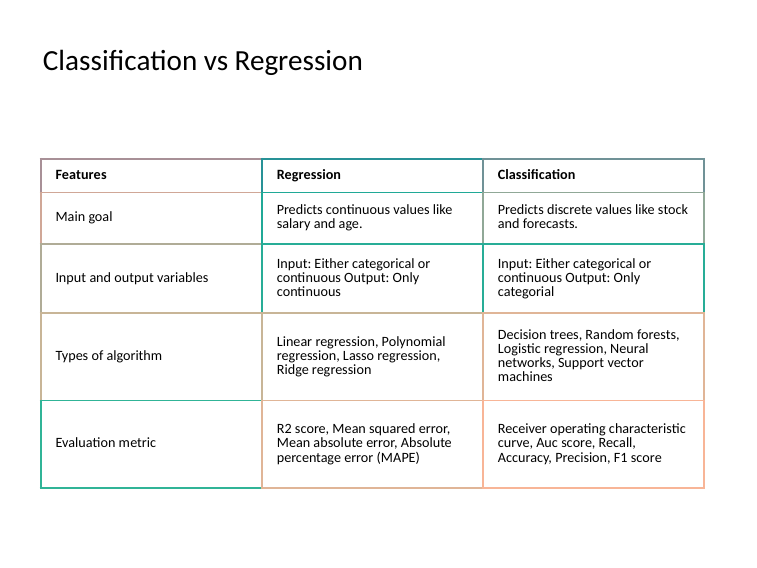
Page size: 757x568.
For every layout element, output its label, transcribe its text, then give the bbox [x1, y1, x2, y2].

table_cell Types of algorithm [42, 314, 261, 400]
table_header Features [42, 160, 261, 192]
table_cell Input and output variables [42, 245, 261, 312]
table_cell Main goal [42, 193, 261, 243]
table_cell Evaluation metric [42, 401, 261, 487]
table_cell Input: Either categorical or continuous Output: Only categorial [484, 245, 703, 312]
table_cell Decision trees, Random forests, Logistic regression, Neural networks, Support vector machines [484, 314, 703, 400]
table_cell Predicts continuous values like salary and age. [263, 193, 482, 243]
text_box Classification vs Regression [28, 33, 379, 84]
table_cell Receiver operating characteristic curve, Auc score, Recall, Accuracy, Precision, F1 score [484, 401, 703, 487]
table_cell Linear regression, Polynomial regression, Lasso regression, Ridge regression [263, 314, 482, 400]
table_header Regression [263, 160, 482, 192]
table_cell R2 score, Mean squared error, Mean absolute error, Absolute percentage error (MAPE) [263, 401, 482, 487]
table_header Classification [484, 160, 703, 192]
table_cell Input: Either categorical or continuous Output: Only continuous [263, 245, 482, 312]
table_cell Predicts discrete values like stock and forecasts. [484, 193, 703, 243]
